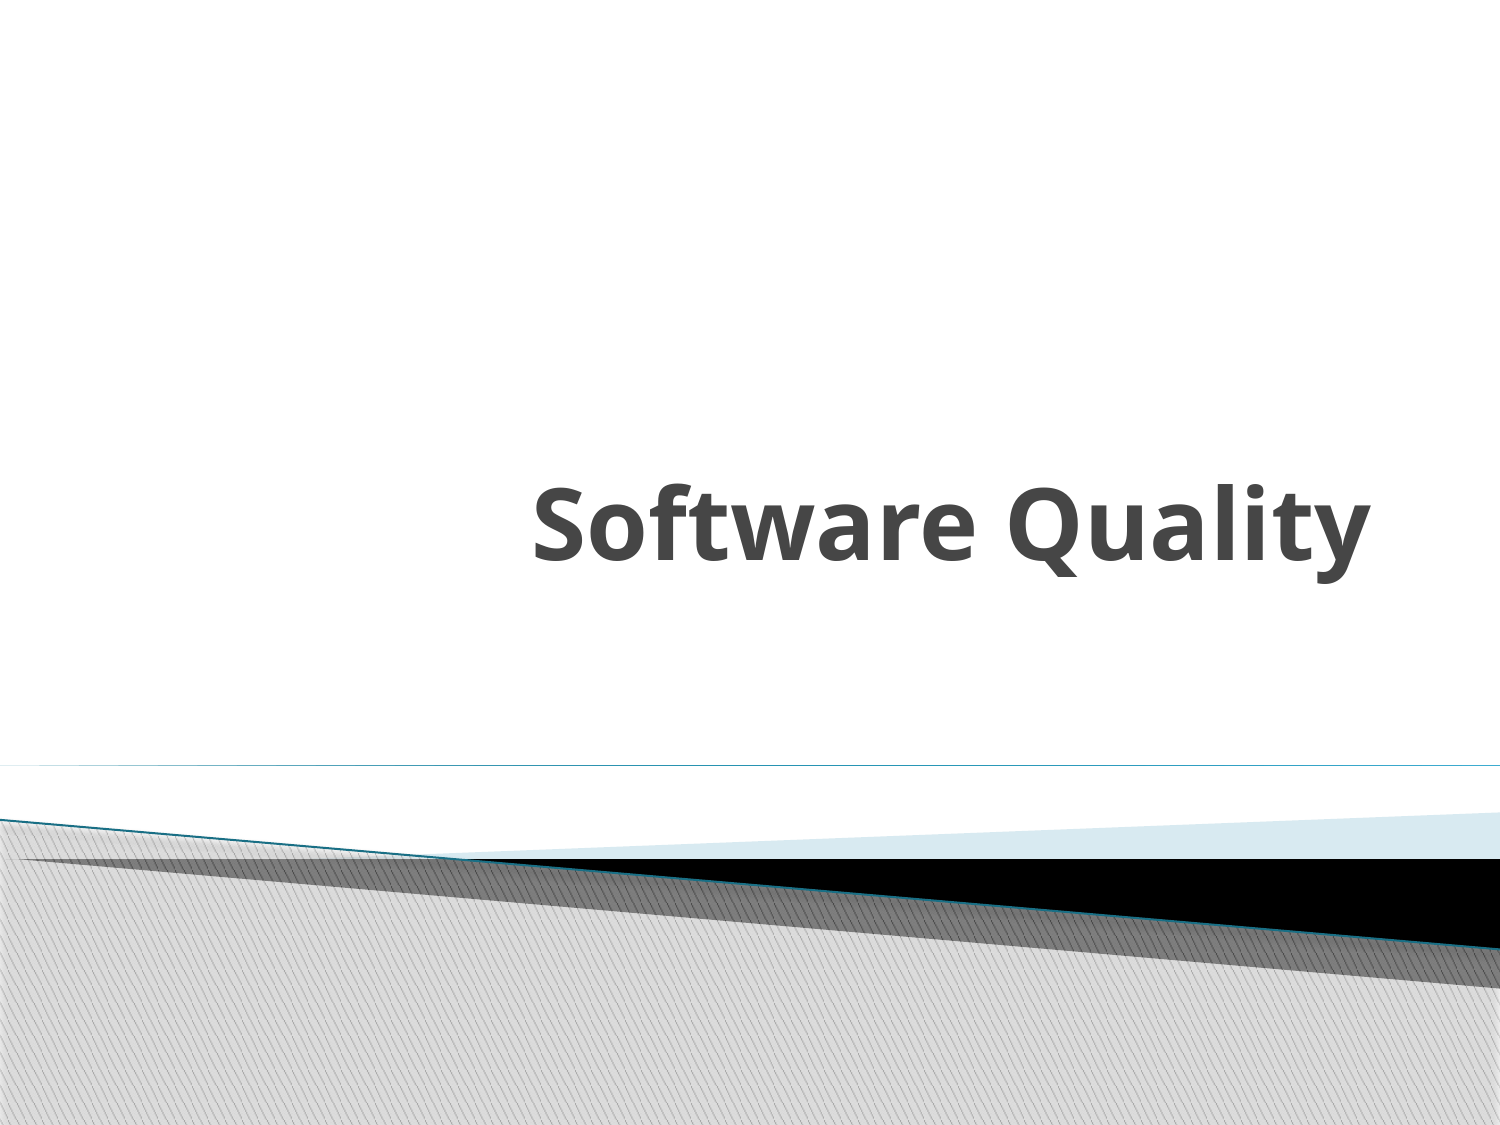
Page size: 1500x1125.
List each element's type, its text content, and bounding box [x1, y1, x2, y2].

picture [5, 859, 1500, 989]
title Software Quality [112, 287, 1388, 588]
